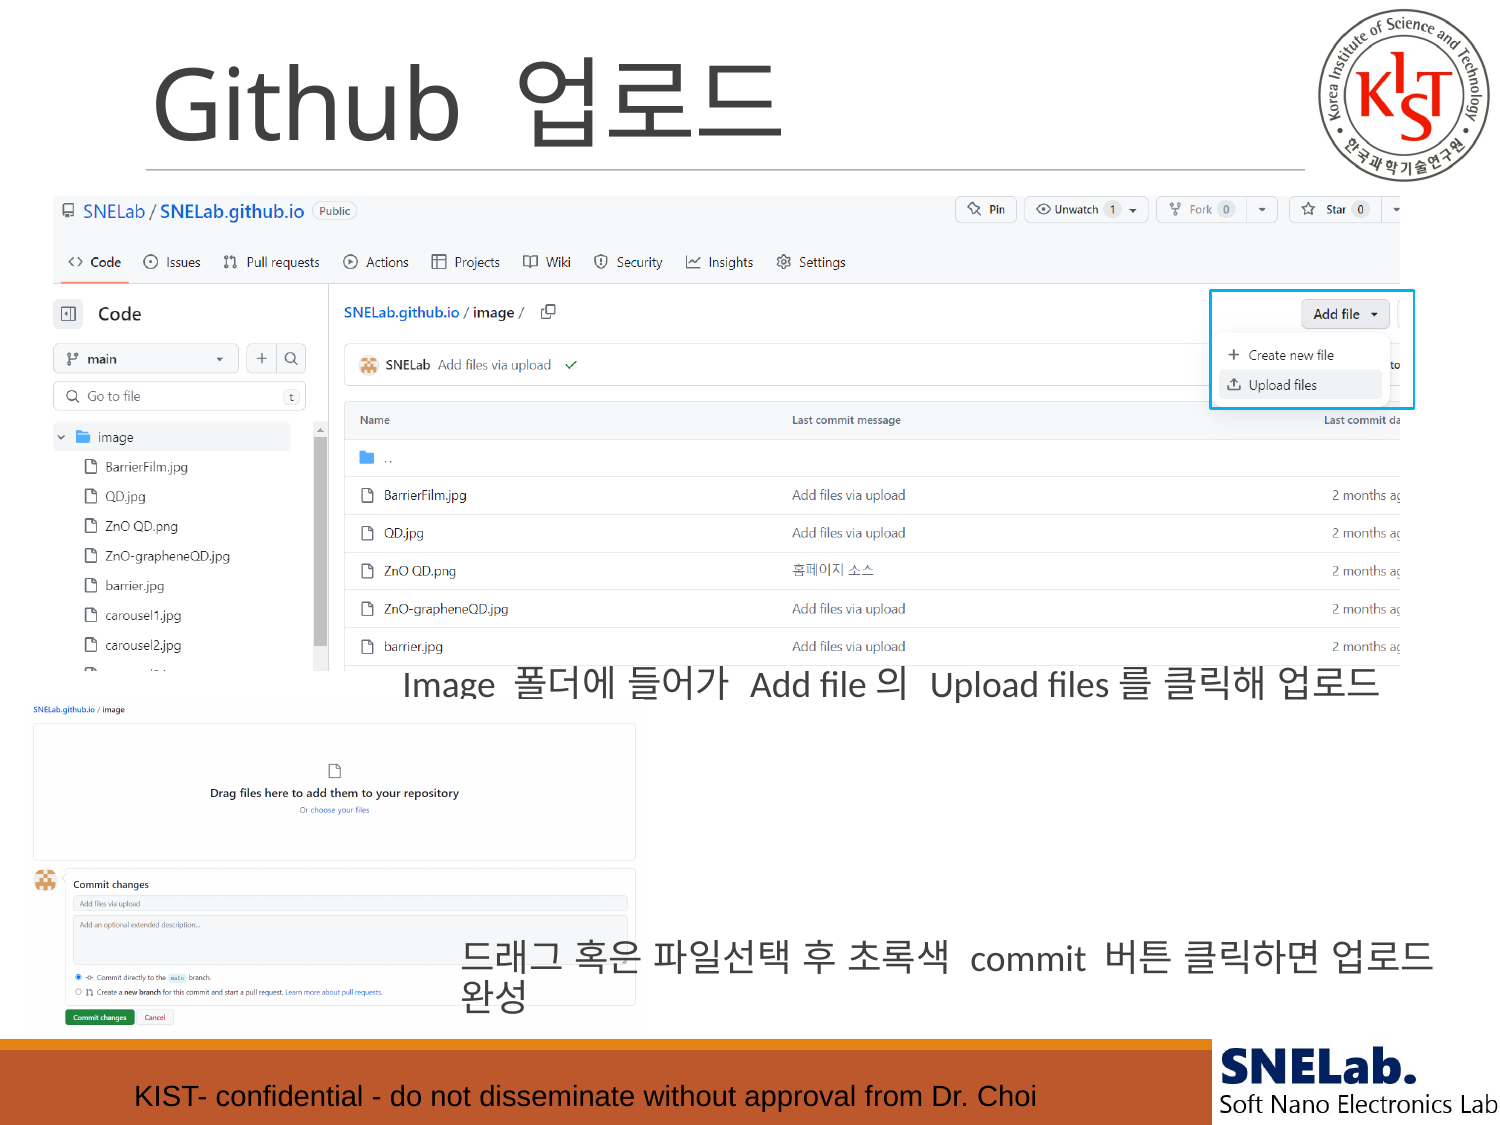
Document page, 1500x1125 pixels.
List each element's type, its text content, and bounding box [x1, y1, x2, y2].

picture [1213, 293, 1401, 406]
list Image 폴더에 들어가 Add file의 Upload files를 클릭해 업로드 [402, 657, 1442, 723]
picture [1305, 0, 1500, 190]
text_box [1410, 289, 1415, 410]
picture [28, 698, 645, 1033]
picture [52, 195, 1401, 672]
picture [1212, 1037, 1500, 1125]
text_box 드래그 혹은 파일선택 후 초록색 commit 버튼 클릭하면 업로드 완성 [651, 931, 1500, 997]
title Github 업로드 [135, 47, 1373, 169]
